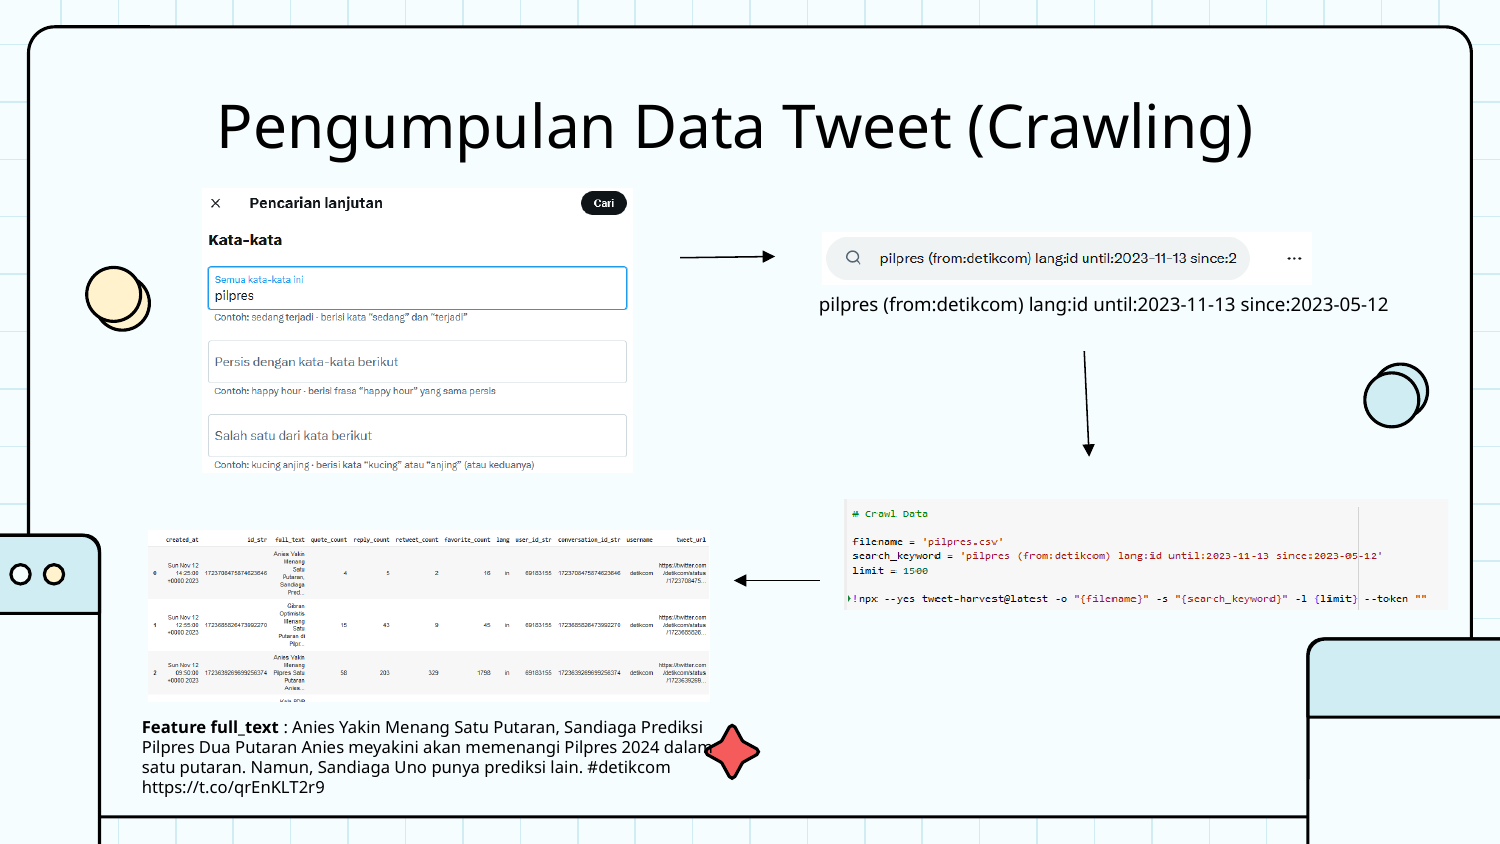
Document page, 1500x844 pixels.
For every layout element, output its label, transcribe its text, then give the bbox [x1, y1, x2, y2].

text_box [1083, 350, 1090, 457]
picture [147, 530, 710, 703]
title Pengumpulan Data Tweet (Crawling) [137, 72, 1334, 213]
picture [202, 188, 634, 473]
picture [843, 499, 1449, 610]
picture [822, 232, 1312, 285]
subtitle pilpres (from:detikcom) lang:id until:2023-11-13 since:2023-05-12 [803, 277, 1451, 341]
subtitle Feature full_text : Anies Yakin Menang Satu Putaran, Sandiaga Prediksi Pilpres Dua Putaran Anies meyakini akan memenangi Pilpres 2024 dalam satu putaran. Namun, Sandiaga Uno punya prediksi lain. #detikcom https://t.co/qrEnKLT2r9 [126, 701, 732, 825]
